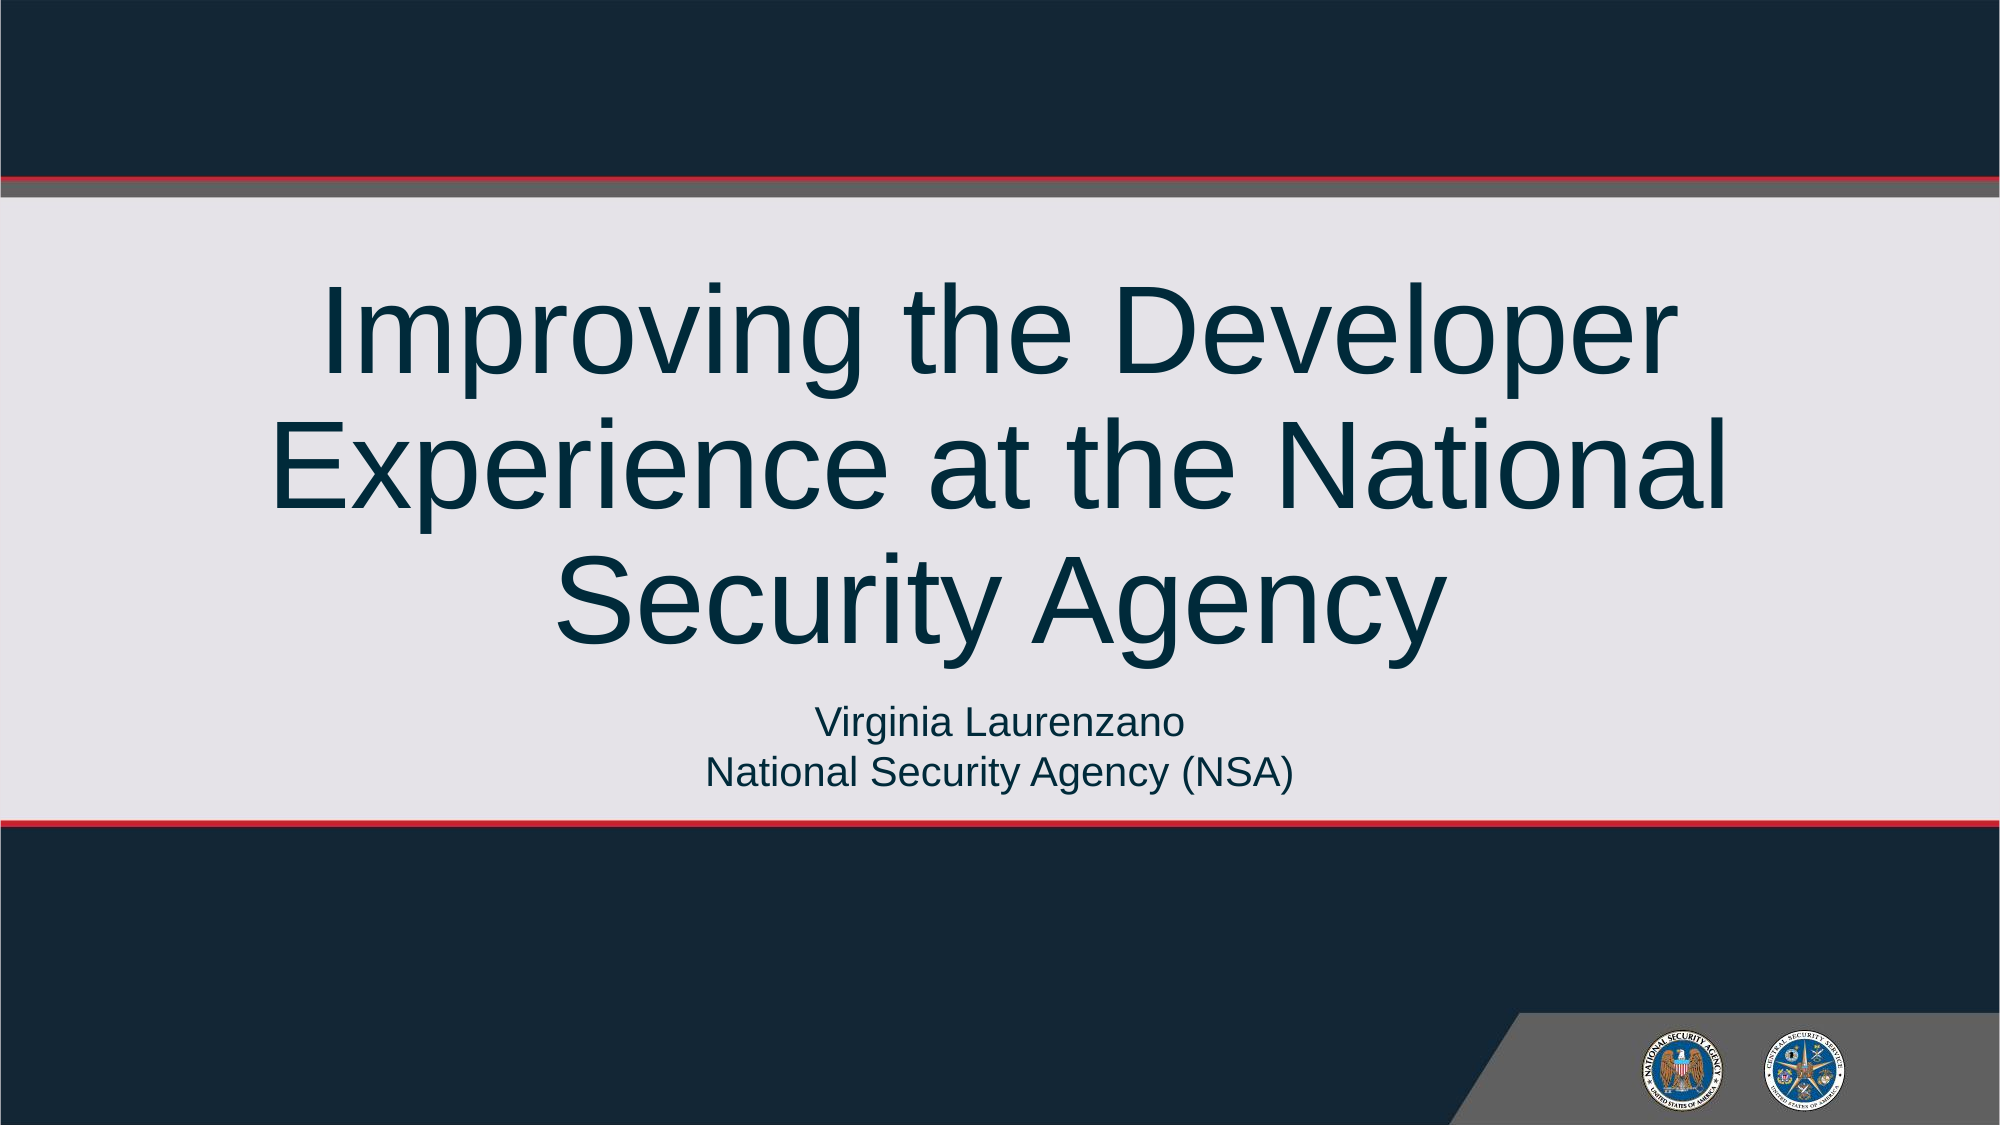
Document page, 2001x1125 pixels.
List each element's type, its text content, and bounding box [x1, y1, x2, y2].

picture [0, 0, 2000, 1125]
subtitle Virginia Laurenzano National Security Agency (NSA) [249, 687, 1750, 786]
title Improving the Developer Experience at the National Security Agency [249, 272, 1750, 664]
